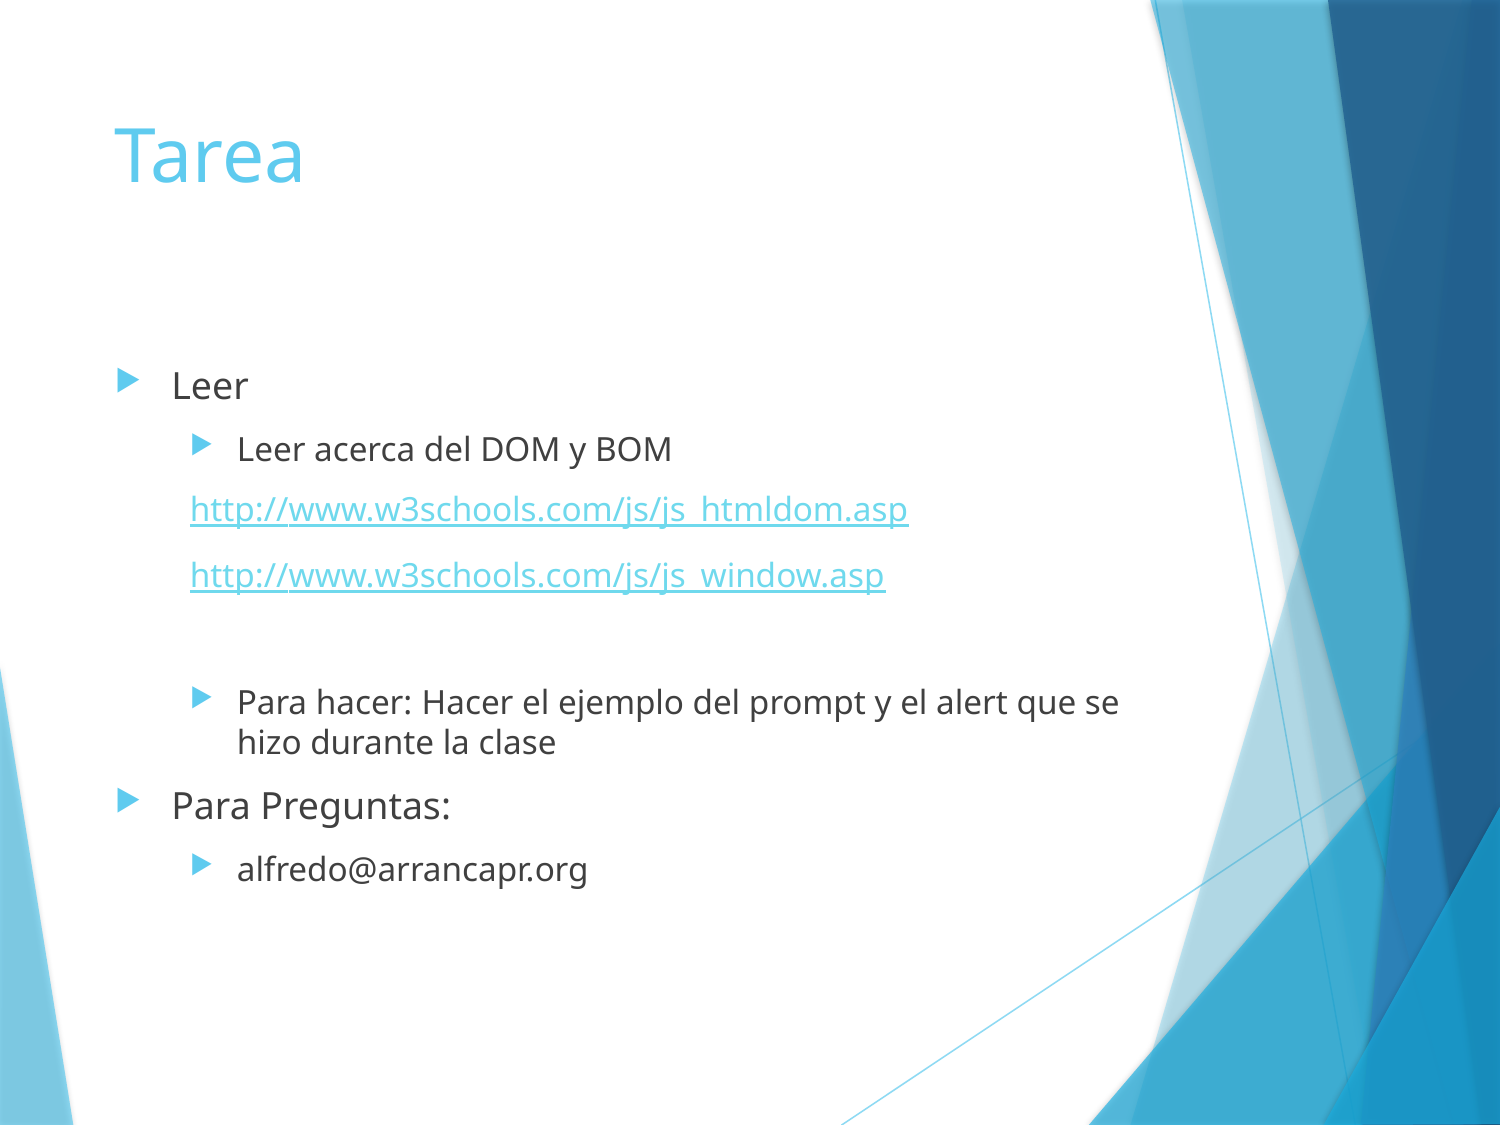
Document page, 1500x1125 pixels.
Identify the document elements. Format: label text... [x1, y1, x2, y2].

title Tarea [99, 99, 1142, 317]
list Leer Leer acerca del DOM y BOM http://www.w3schools.com/js/js_htmldom.asp http://www.w3schools.com/js/js_window.asp Para hacer: Hacer el ejemplo del prompt y el alert que se hizo durante la clase Para Preguntas: alfredo@arrancapr.org [99, 354, 1142, 992]
